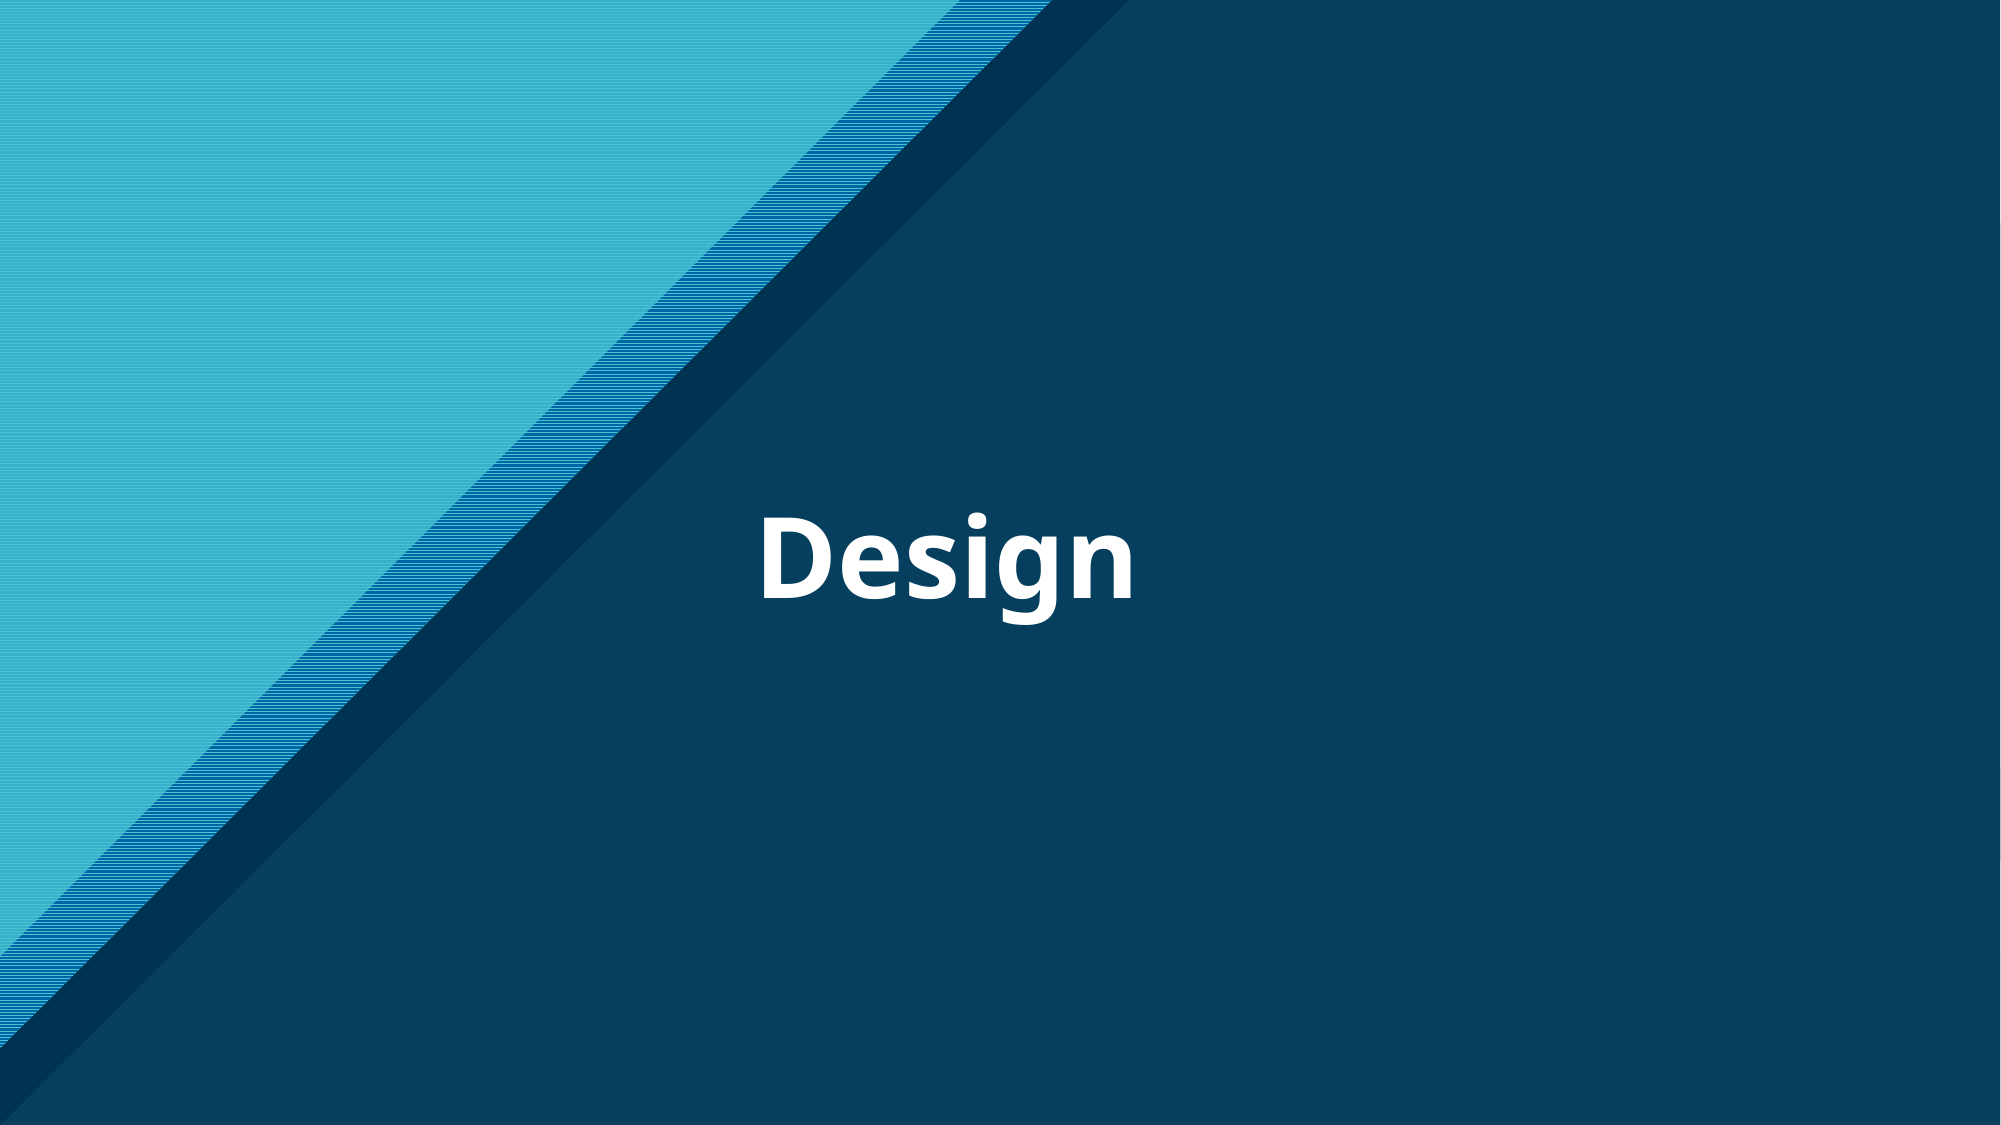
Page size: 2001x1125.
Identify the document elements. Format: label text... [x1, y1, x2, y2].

title Design [739, 460, 1957, 665]
